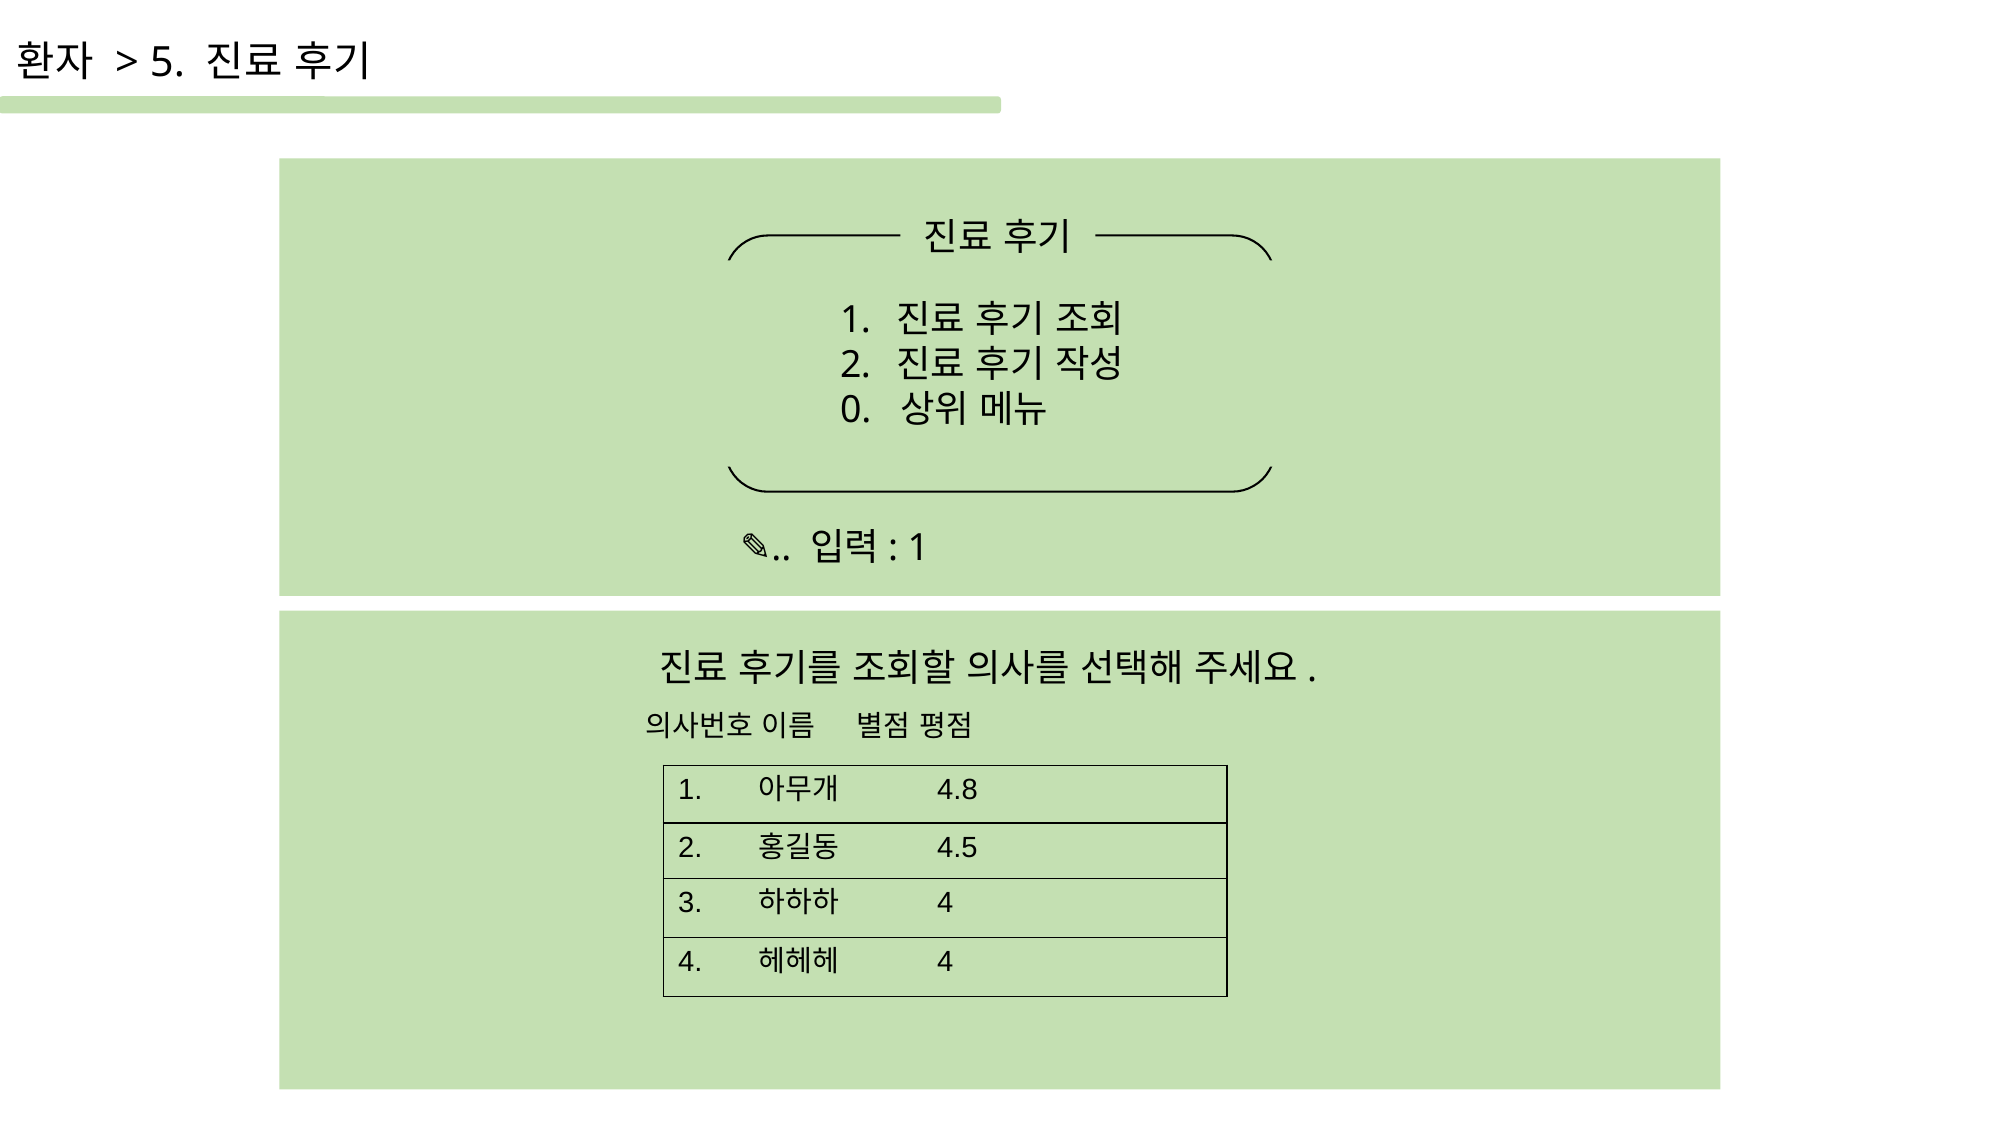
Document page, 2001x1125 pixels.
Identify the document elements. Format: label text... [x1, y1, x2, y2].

text_box [0, 97, 1000, 113]
text_box 의사번호 이름 별점 평점 [630, 699, 1028, 750]
table_cell 4. 헤헤헤 4 [664, 938, 1226, 996]
text_box 진료 후기를 조회할 의사를 선택해 주세요. [613, 636, 1363, 697]
table_header 1. 아무개 4.8 [664, 766, 1226, 822]
text_box [1096, 235, 1271, 260]
text_box [729, 235, 900, 260]
text_box 환자 > 5. 진료 후기 [1, 26, 1143, 92]
text_box 진료 후기 조회 진료 후기 작성 0. 상위 메뉴 [824, 287, 1180, 438]
table_cell 2. 홍길동 4.5 [664, 824, 1226, 878]
text_box [597, 260, 1398, 467]
text_box [729, 467, 1271, 492]
text_box [279, 610, 1721, 1090]
text_box [279, 158, 1721, 596]
table_cell 3. 하하하 4 [664, 879, 1226, 937]
text_box 진료 후기 [900, 205, 1096, 266]
text_box ✎.. 입력: 1 [724, 515, 949, 576]
